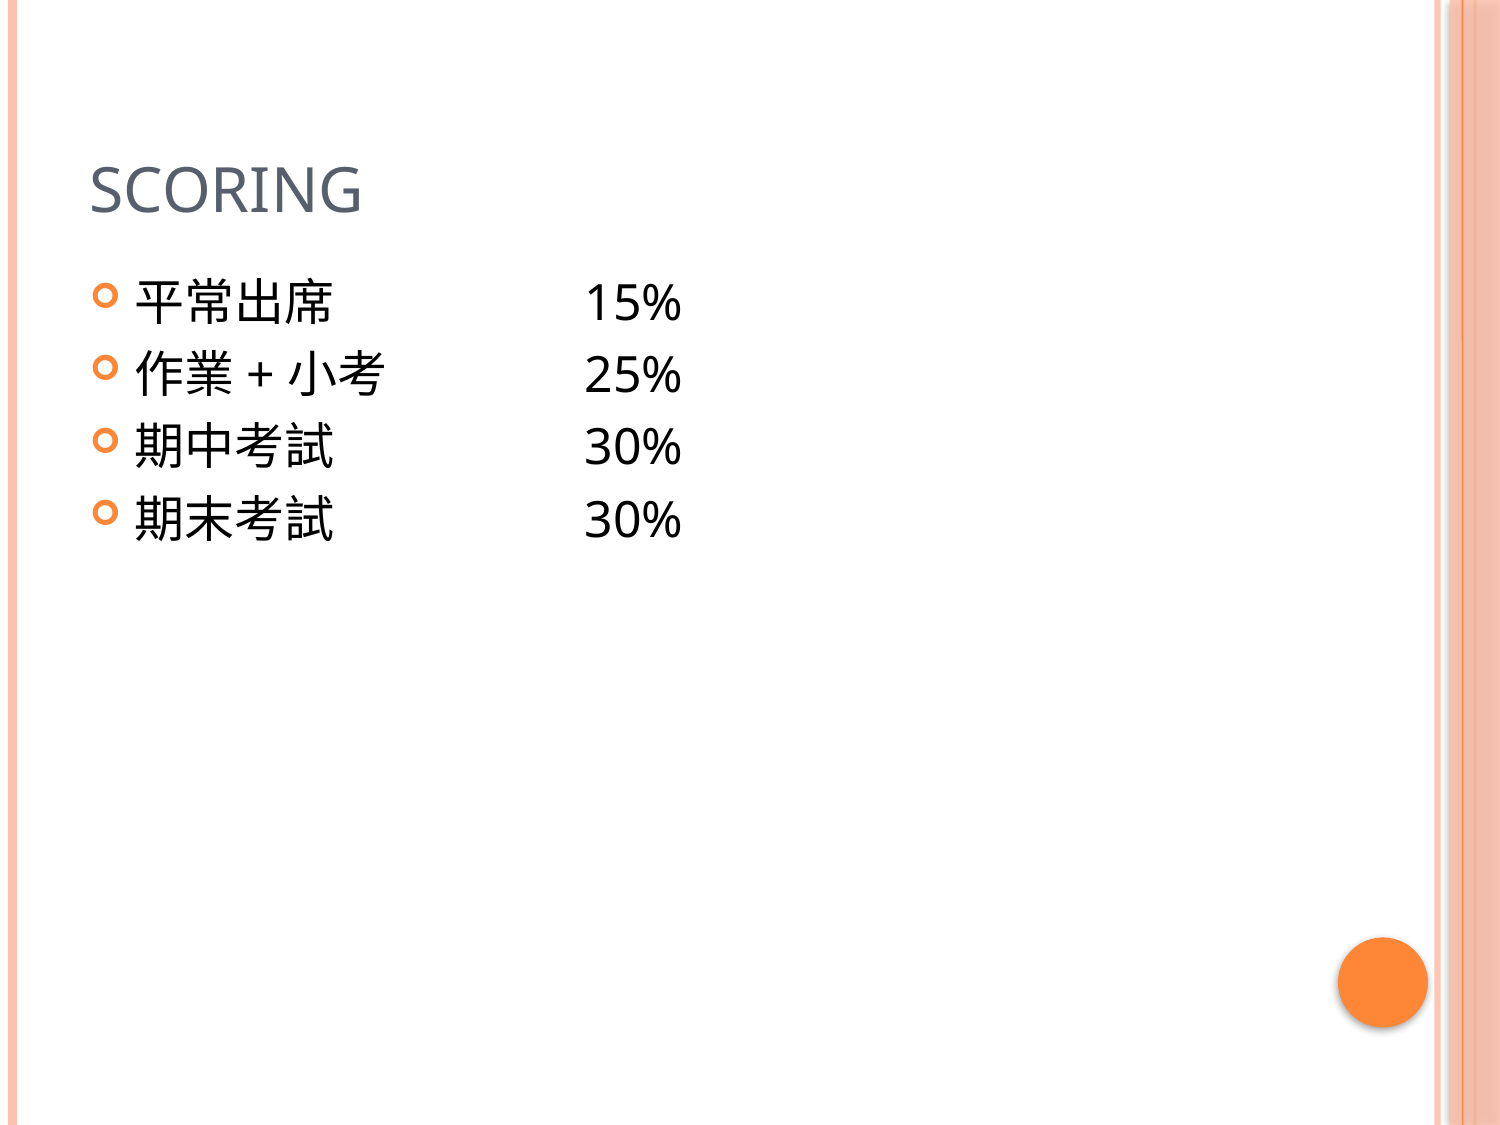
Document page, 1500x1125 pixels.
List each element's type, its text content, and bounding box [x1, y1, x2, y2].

list 平常出席 15% 作業+小考 25% 期中考試 30% 期末考試 30% [75, 262, 1300, 1062]
title Scoring [75, 45, 1300, 233]
